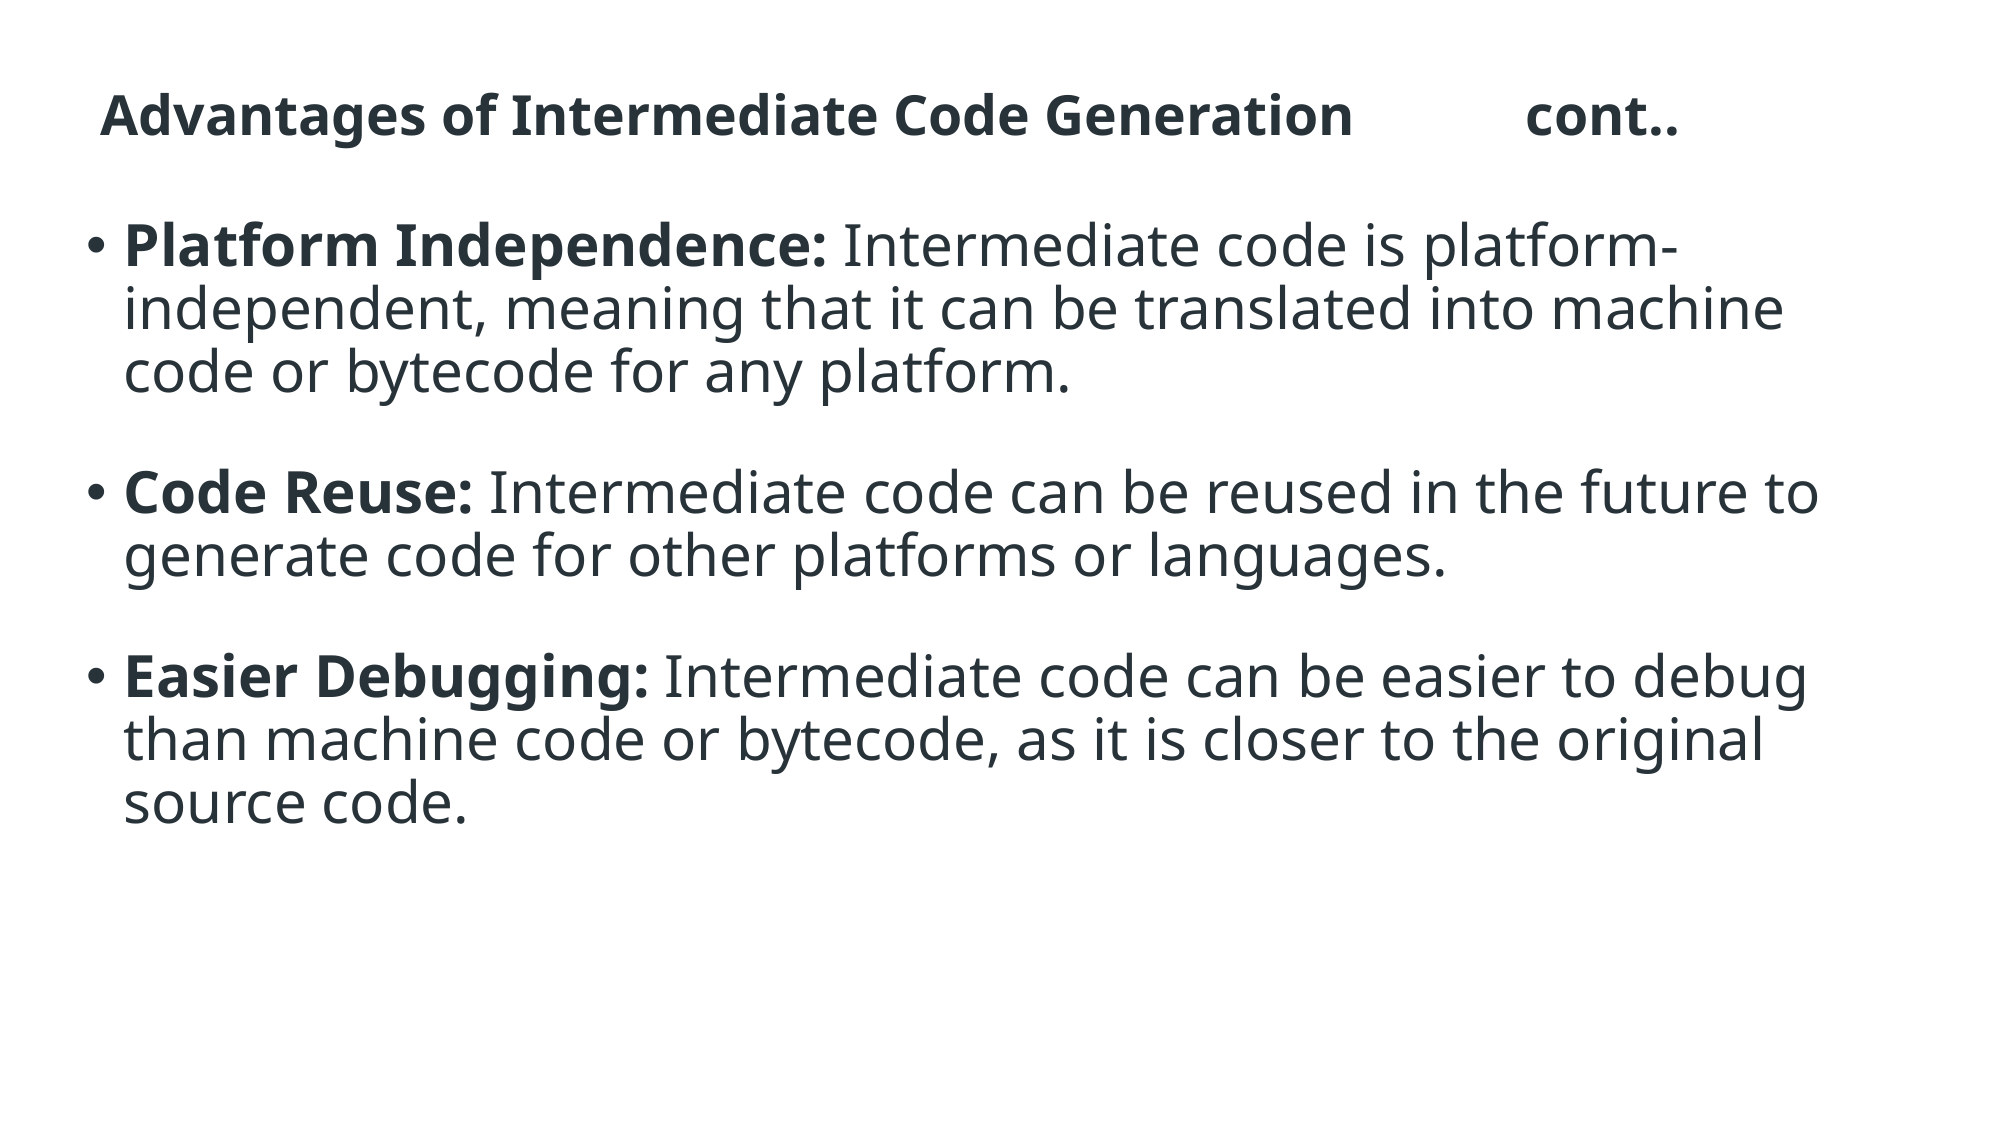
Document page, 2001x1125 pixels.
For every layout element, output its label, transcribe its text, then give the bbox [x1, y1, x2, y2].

list Platform Independence: Intermediate code is platform-independent, meaning that it can be translated into machine code or bytecode for any platform. Code Reuse: Intermediate code can be reused in the future to generate code for other platforms or languages. Easier Debugging: Intermediate code can be easier to debug than machine code or bytecode, as it is closer to the original source code. [71, 208, 1941, 1066]
title Advantages of Intermediate Code Generation cont.. [71, 59, 1941, 175]
